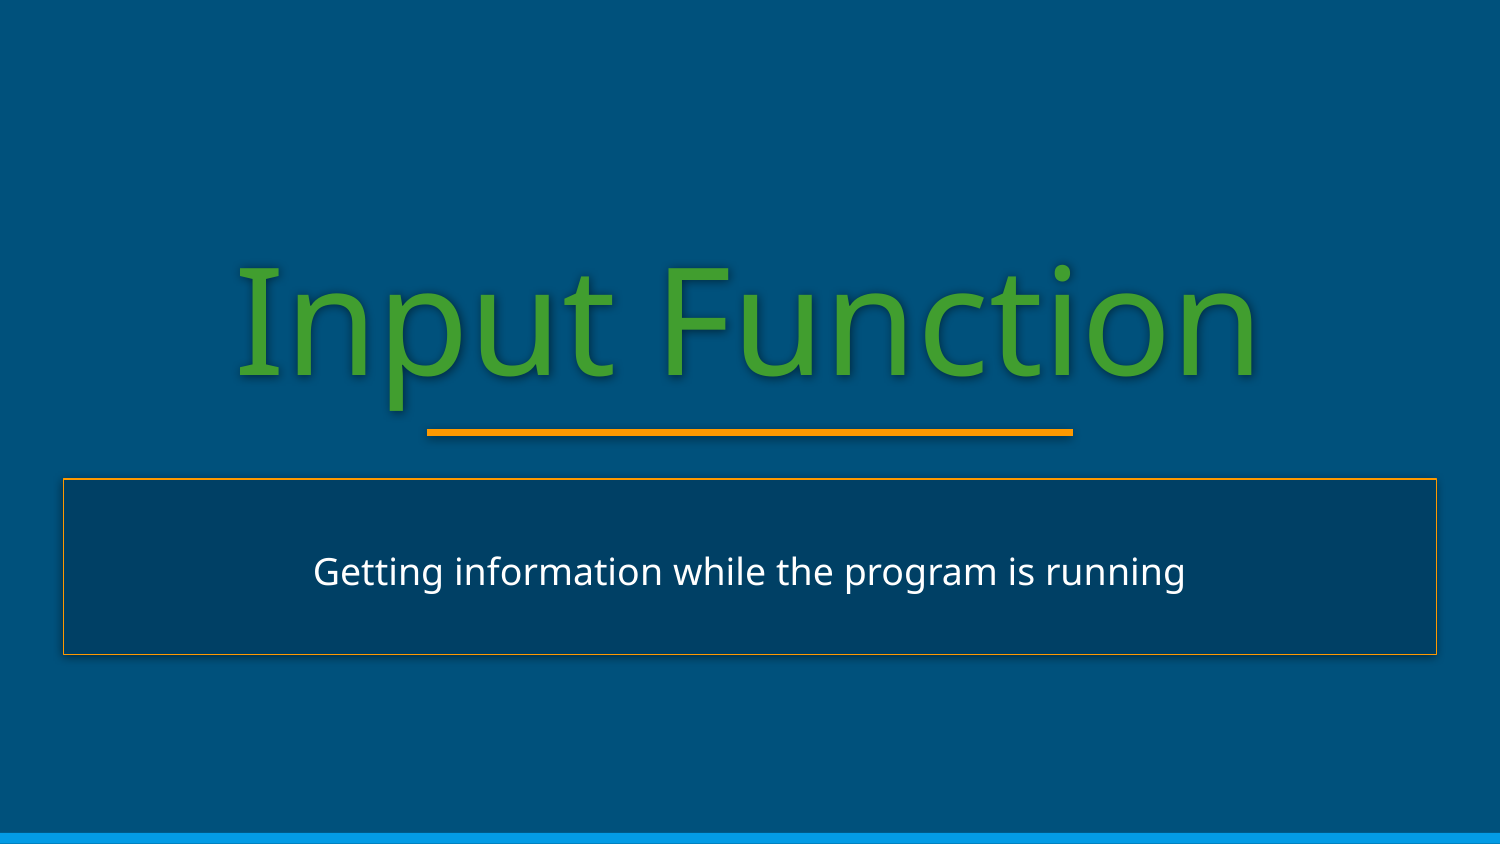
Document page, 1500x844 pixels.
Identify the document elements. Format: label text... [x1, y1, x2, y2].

title Input Function [63, 189, 1437, 442]
list Getting information while the program is running [63, 478, 1437, 655]
